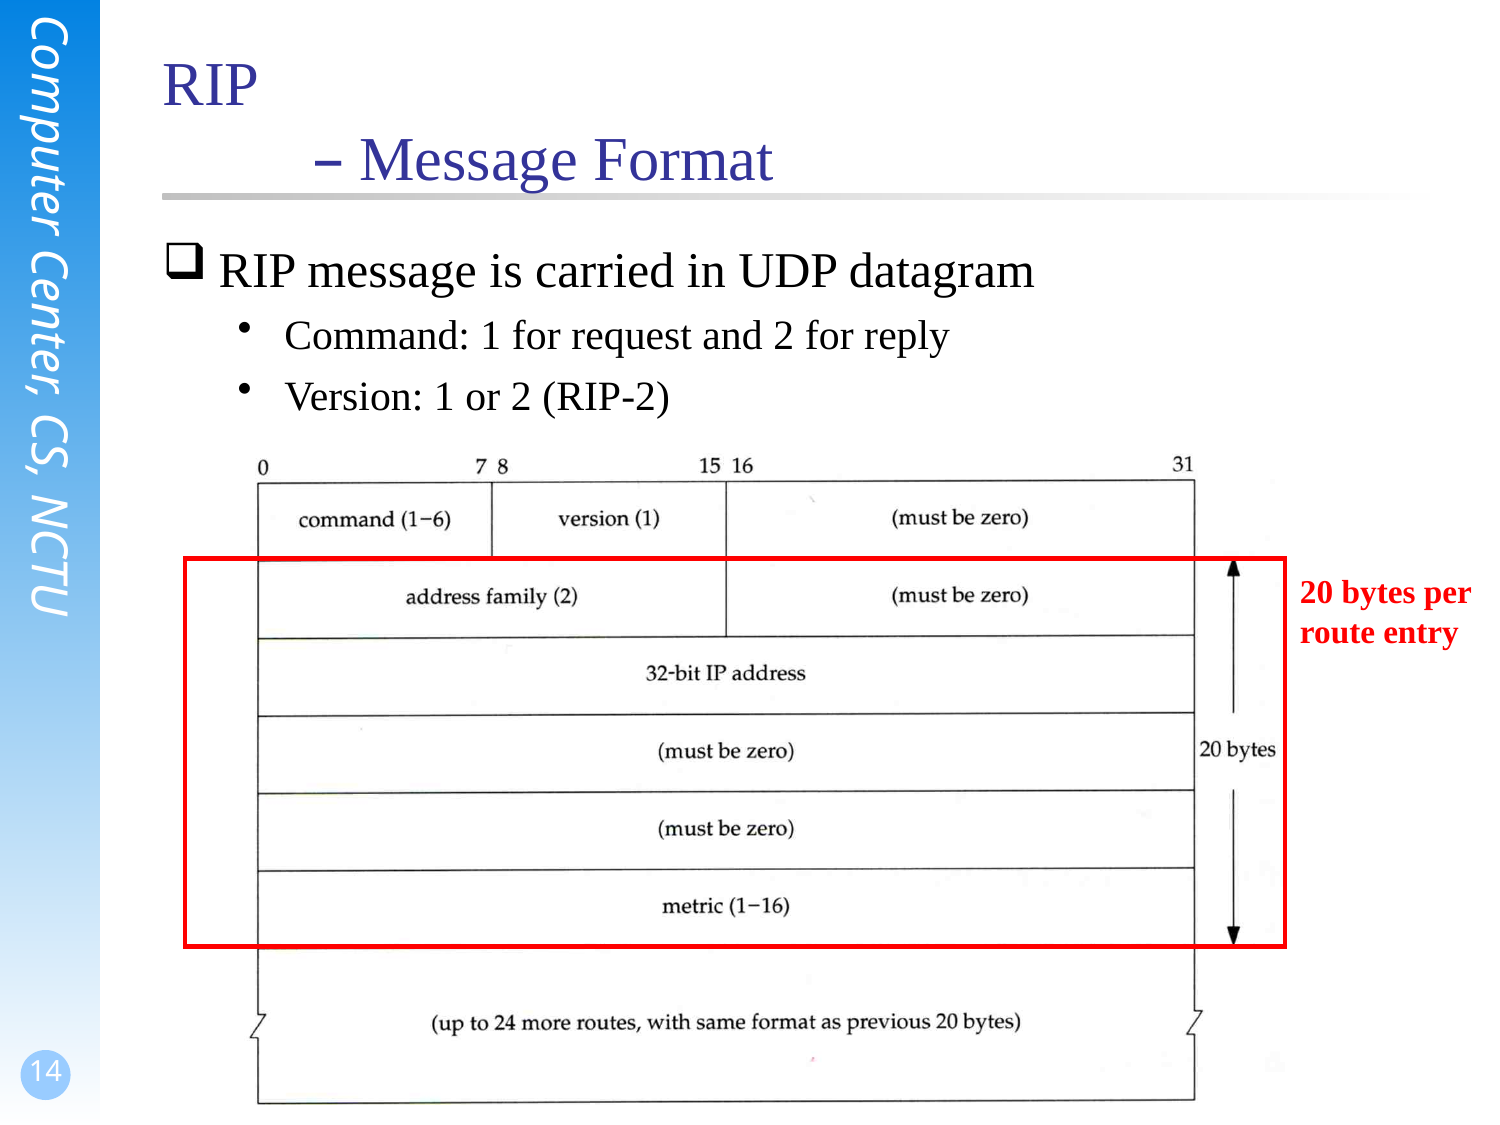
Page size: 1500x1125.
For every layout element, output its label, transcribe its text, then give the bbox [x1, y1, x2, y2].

text_box 20 bytes per route entry [1291, 562, 1488, 657]
picture [234, 449, 1286, 1105]
title RIP – Message Format [162, 42, 1438, 231]
text_box [184, 558, 229, 947]
list RIP message is carried in UDP datagram Command: 1 for request and 2 for reply Version: 1 or 2 (RIP-2) [162, 237, 1438, 1000]
